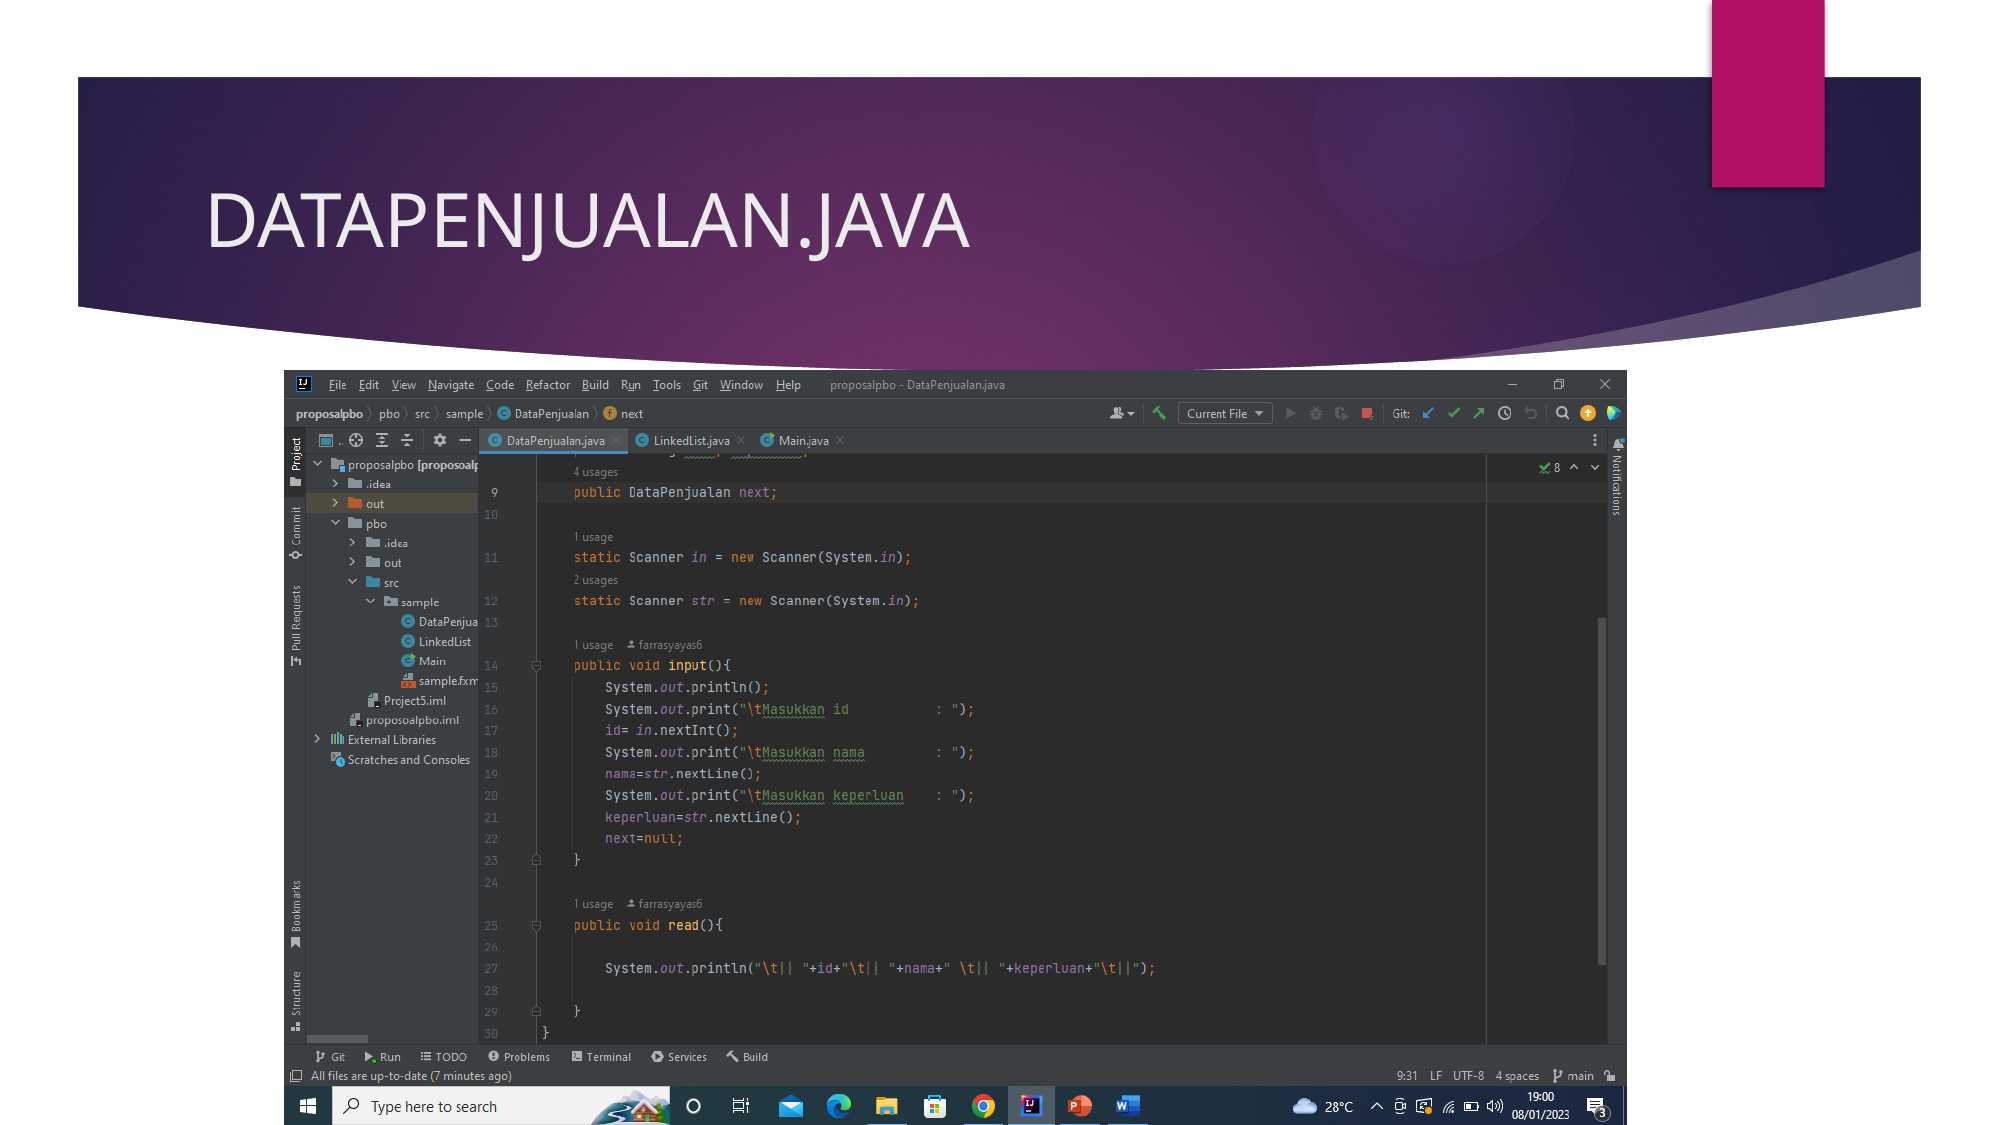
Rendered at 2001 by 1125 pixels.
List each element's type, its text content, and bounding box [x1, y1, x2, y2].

title DATAPENJUALAN.JAVA [189, 159, 1627, 276]
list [284, 369, 1627, 1125]
